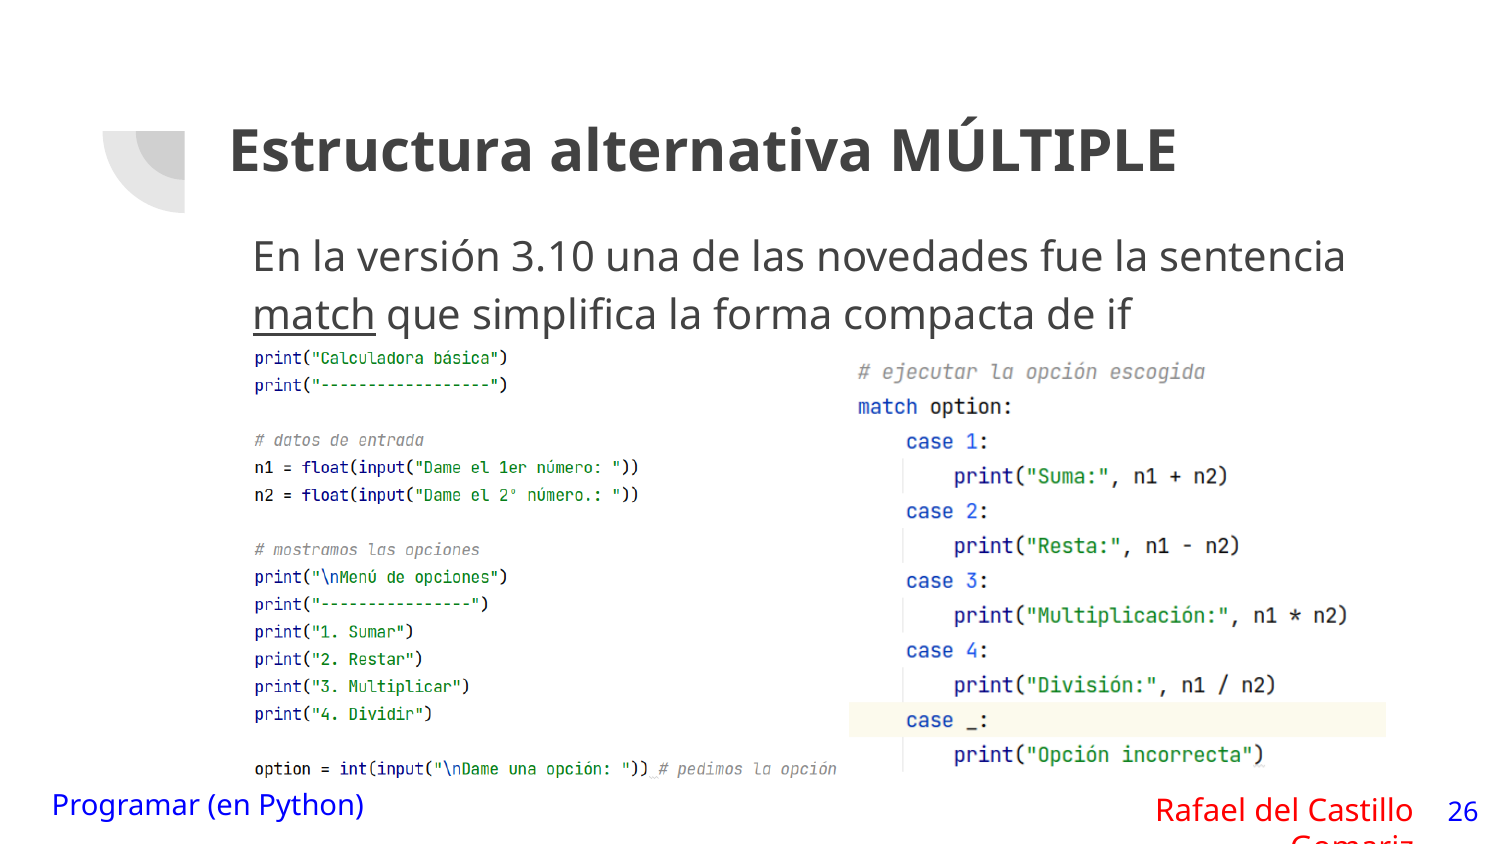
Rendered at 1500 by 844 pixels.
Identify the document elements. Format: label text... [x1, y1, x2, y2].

picture [248, 346, 1386, 786]
list En la versión 3.10 una de las novedades fue la sentencia match que simplifica la forma compacta de if [237, 207, 1406, 731]
title Estructura alternativa MÚLTIPLE [213, 98, 1368, 263]
